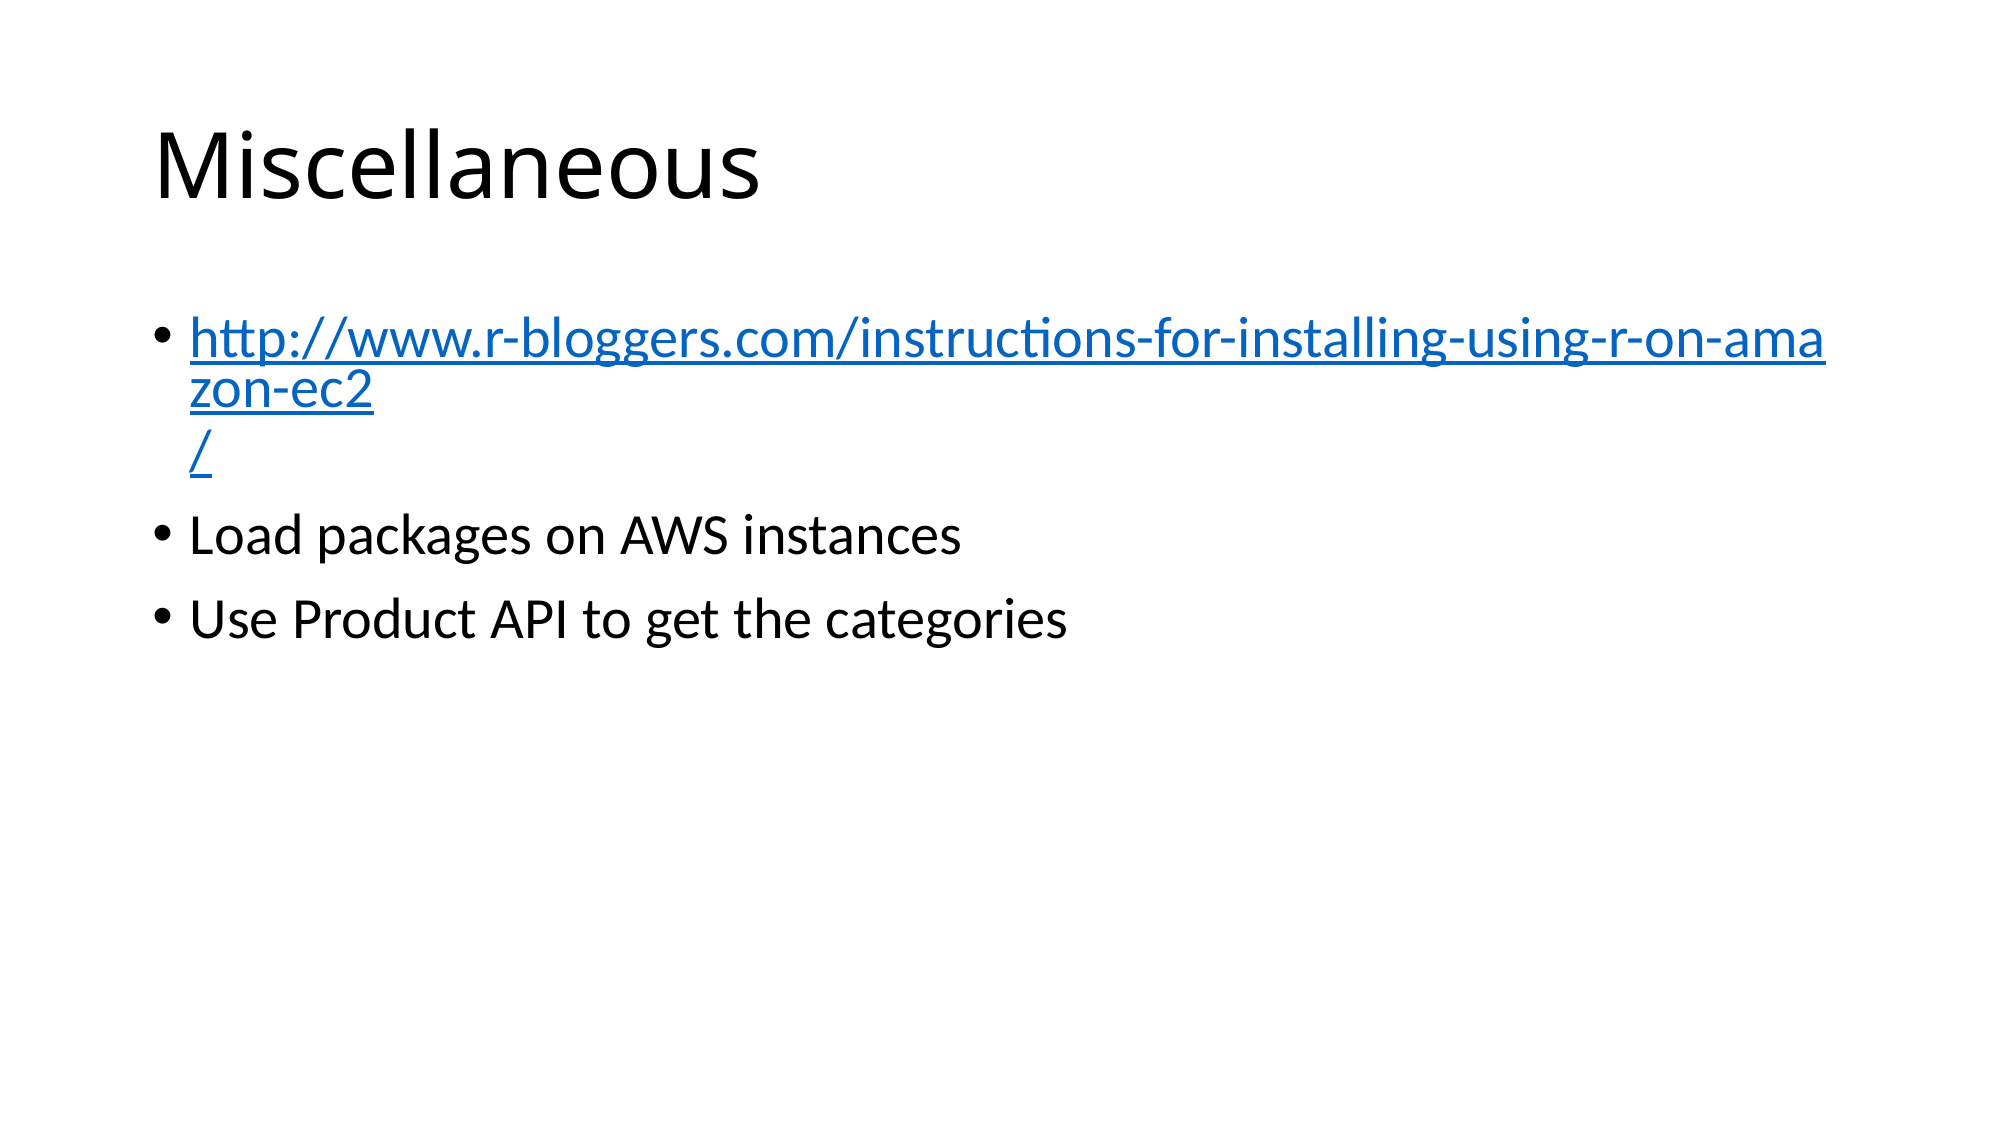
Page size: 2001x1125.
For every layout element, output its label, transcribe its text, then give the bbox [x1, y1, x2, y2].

title Miscellaneous [137, 59, 1863, 278]
list http://www.r-bloggers.com/instructions-for-installing-using-r-on-amazon-ec2/ Load packages on AWS instances Use Product API to get the categories [137, 299, 1863, 1014]
